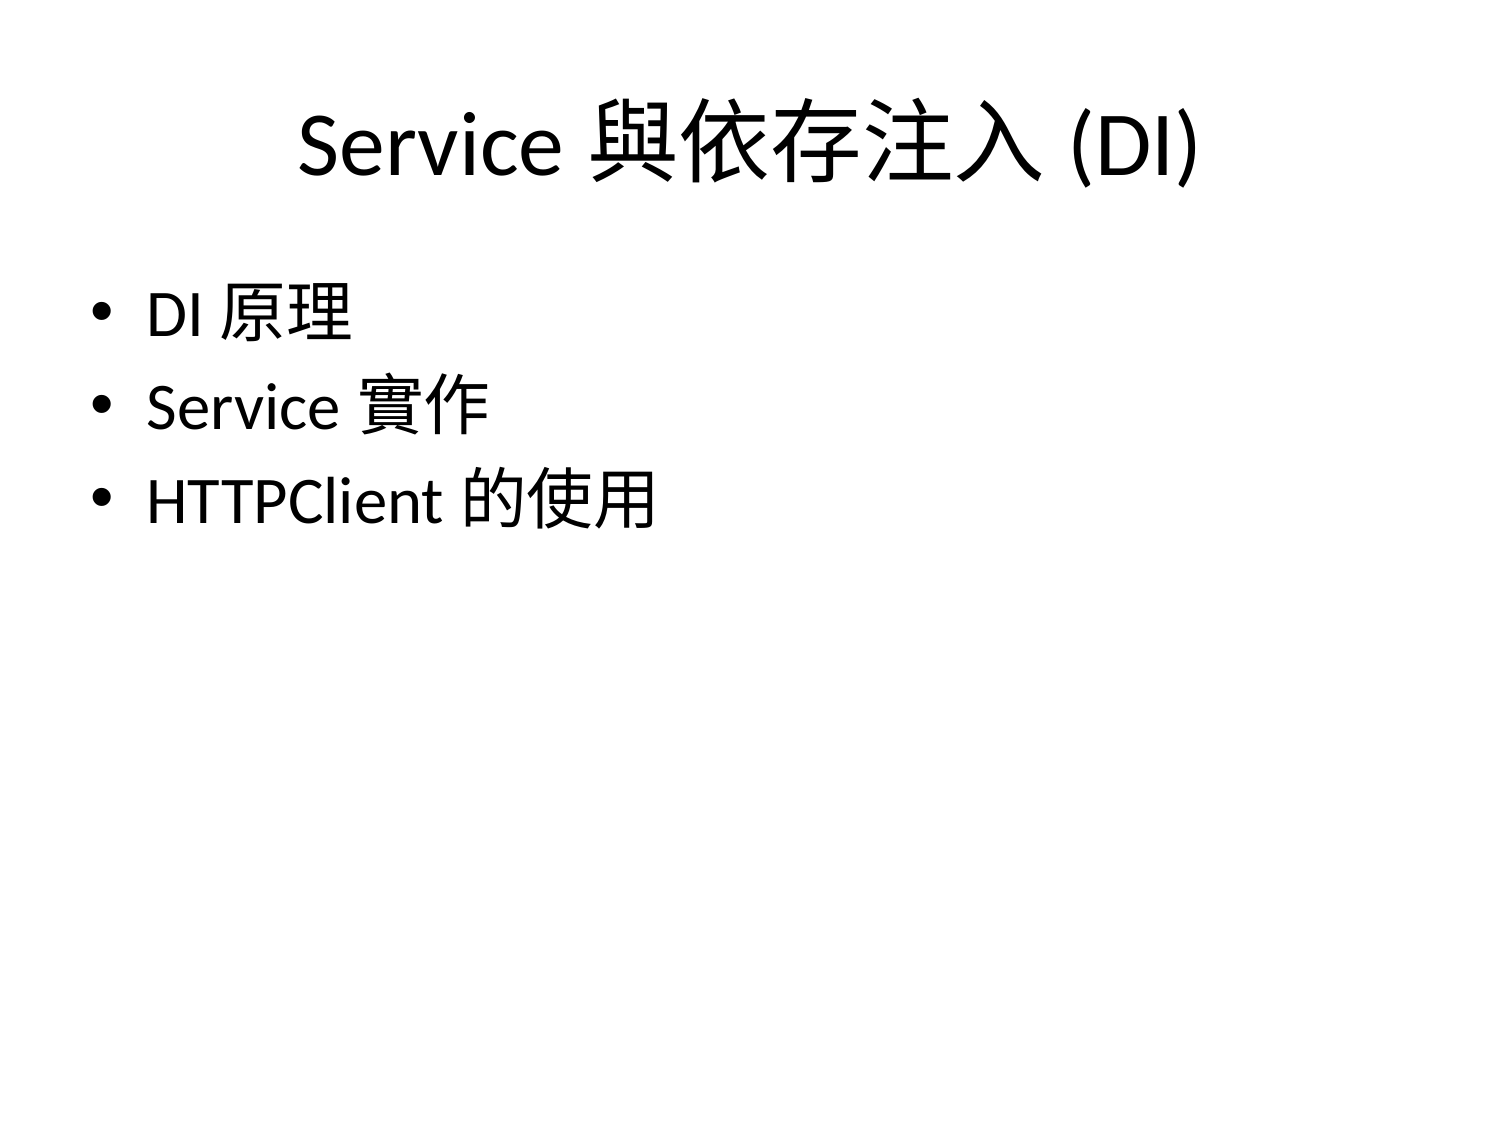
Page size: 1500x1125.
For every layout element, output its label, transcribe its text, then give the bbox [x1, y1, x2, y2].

title Service與依存注入(DI) [75, 45, 1425, 233]
list DI原理 Service實作 HTTPClient的使用 [75, 262, 1425, 1005]
